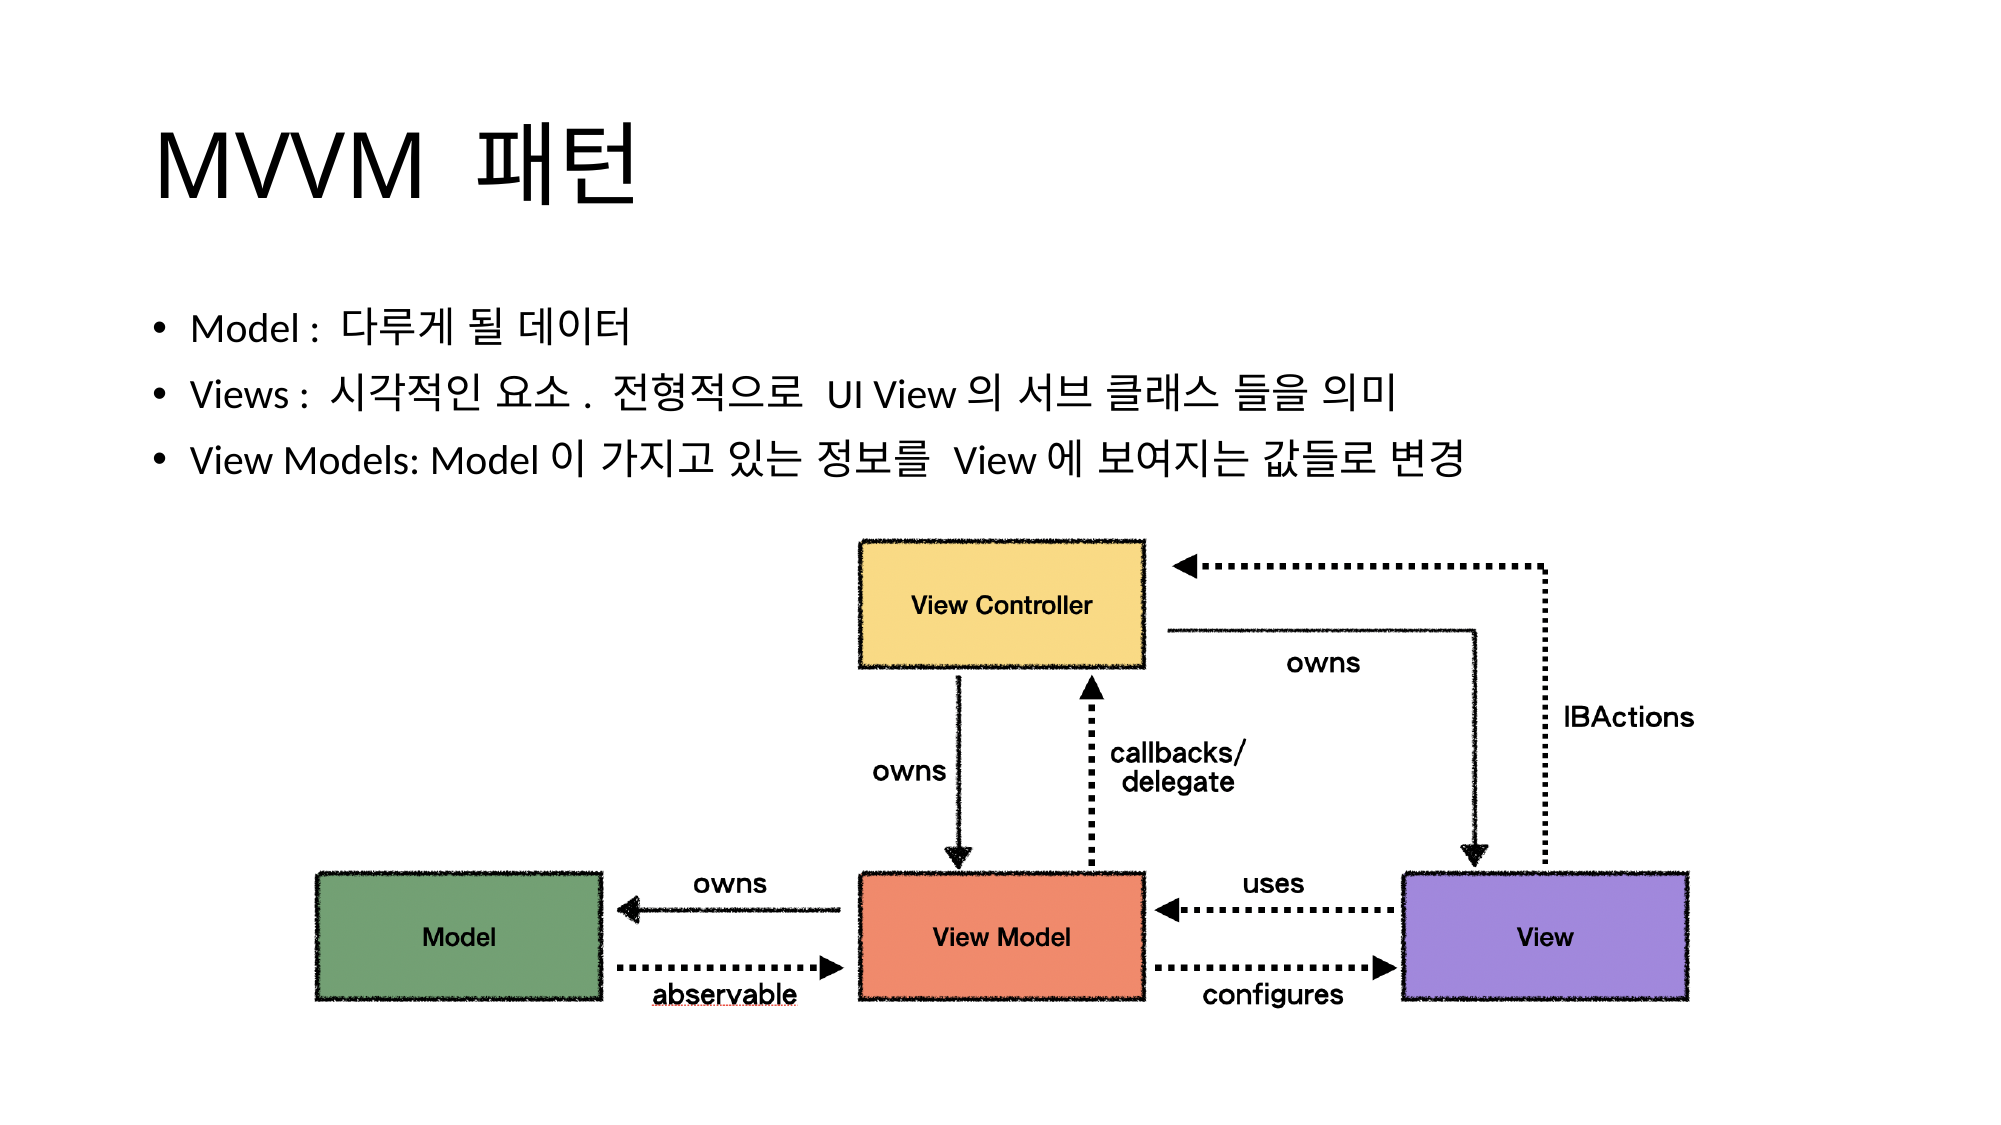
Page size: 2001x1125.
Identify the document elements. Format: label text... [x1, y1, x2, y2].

list Model : 다루게 될 데이터 Views : 시각적인 요소. 전형적으로 UI View의 서브 클래스 들을 의미 View Models: Model이 가지고 있는 정보를 View에 보여지는 값들로 변경 [137, 299, 1863, 1014]
picture [266, 495, 1734, 1036]
title MVVM 패턴 [137, 59, 1863, 278]
